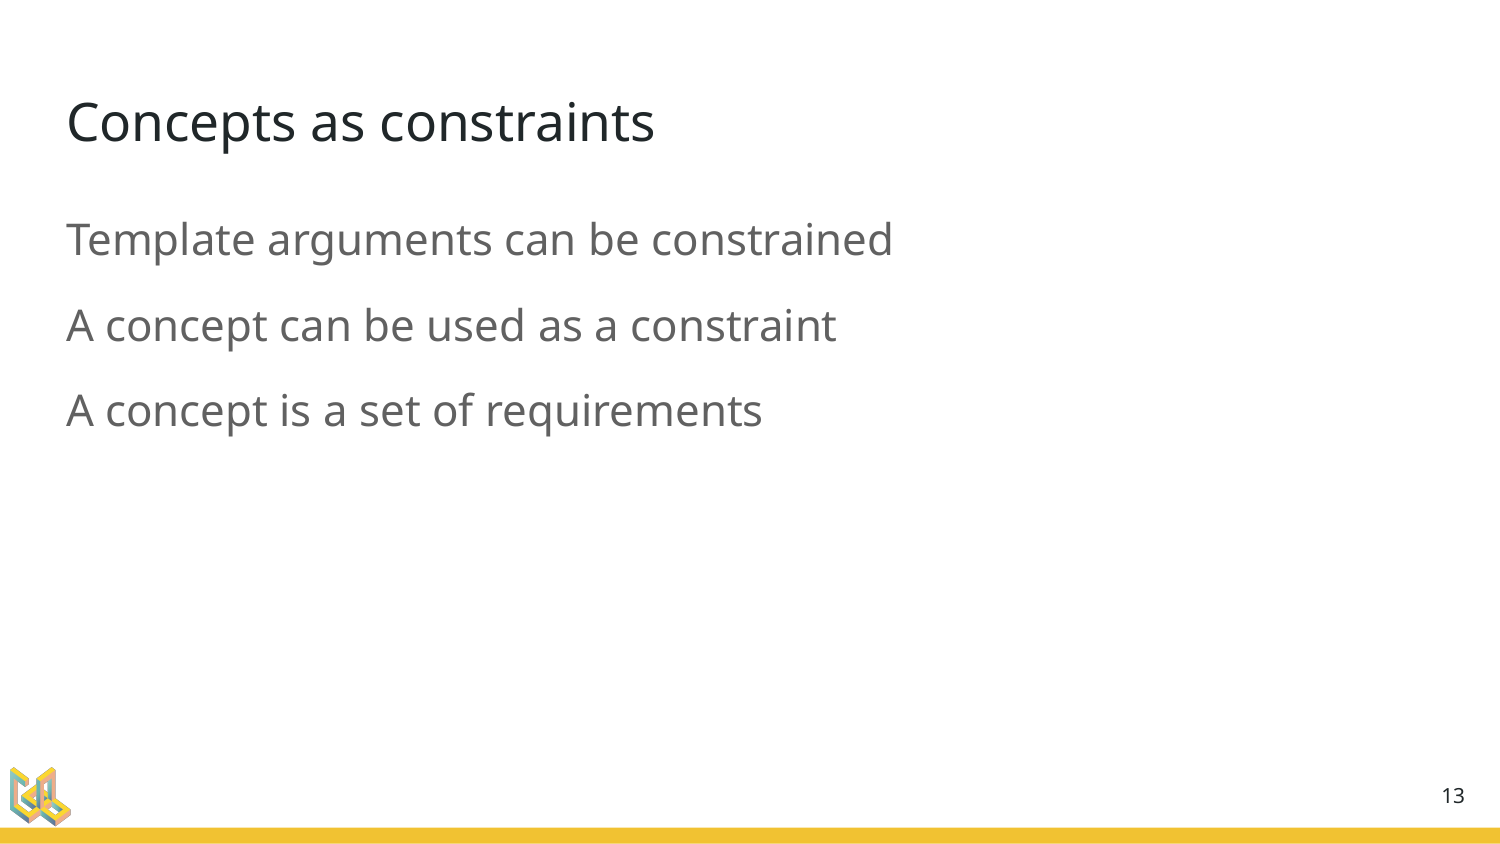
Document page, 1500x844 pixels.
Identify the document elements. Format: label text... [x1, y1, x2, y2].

title Concepts as constraints [51, 72, 1449, 167]
list Template arguments can be constrained A concept can be used as a constraint A concept is a set of requirements [51, 189, 1013, 750]
slide_number ‹#› [1389, 764, 1480, 830]
picture [8, 765, 72, 829]
